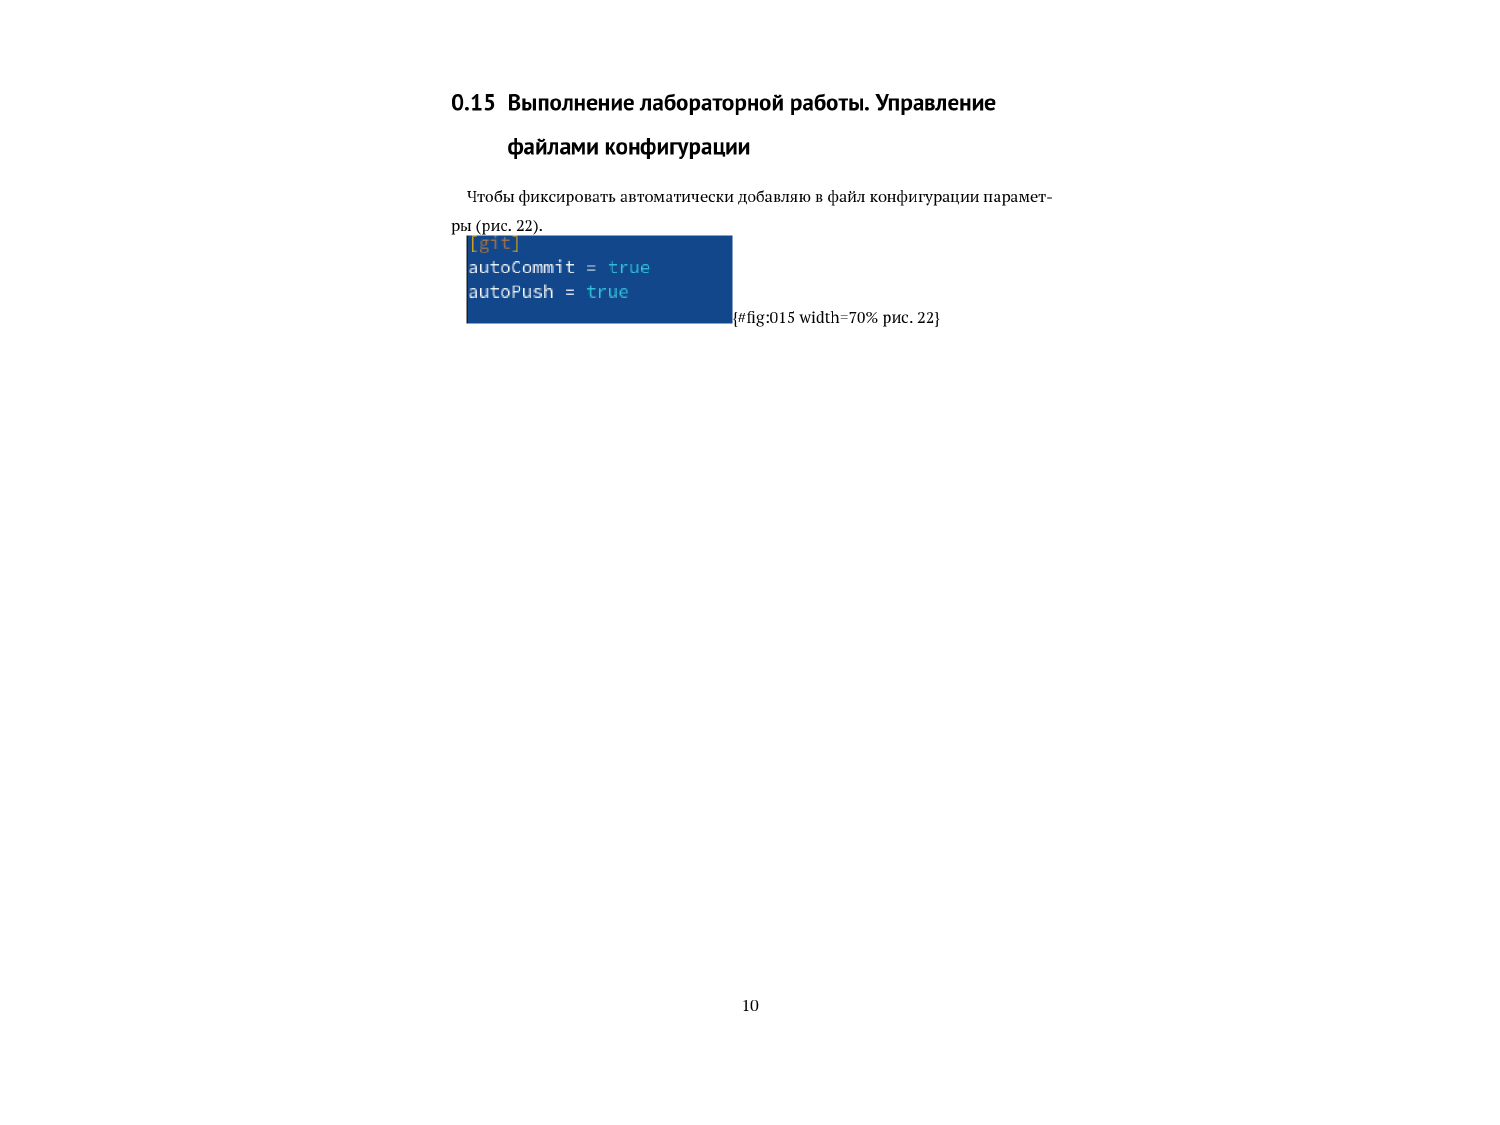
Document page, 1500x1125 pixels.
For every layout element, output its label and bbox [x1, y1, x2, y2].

picture [350, 0, 1149, 1125]
